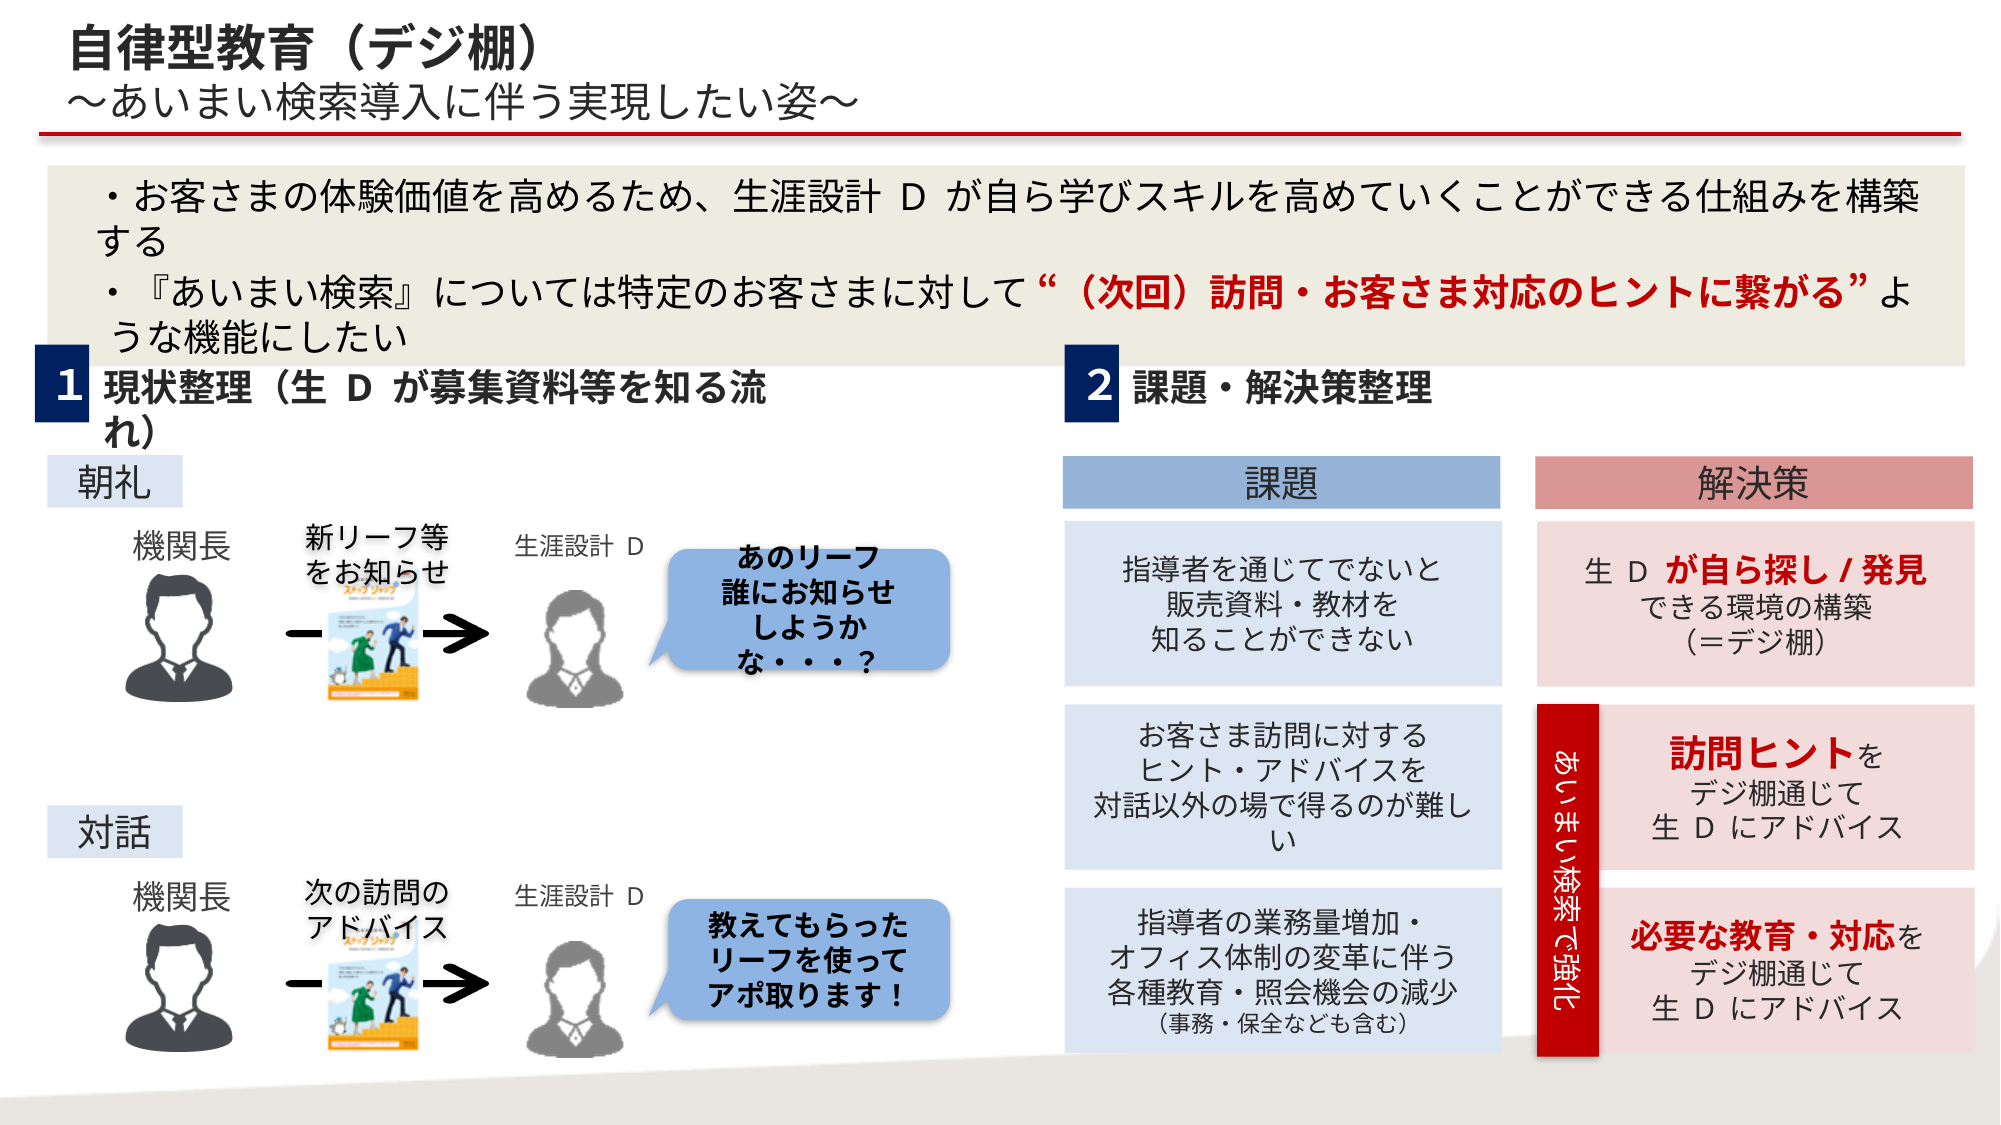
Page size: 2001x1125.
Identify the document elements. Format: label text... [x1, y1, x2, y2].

text_box あいまい検索で強化 [1536, 703, 1600, 1057]
text_box 自律型教育（デジ棚） ～あいまい検索導入に伴う実現したい姿～ [52, 8, 1911, 130]
text_box １ [34, 344, 90, 423]
text_box 課題・解決策整理 [1118, 356, 1864, 478]
text_box 機関長 [63, 868, 301, 924]
text_box 生涯設計 D [461, 522, 698, 568]
text_box 課題 [1062, 456, 1501, 509]
text_box 解決策 [1535, 456, 1973, 509]
text_box 機関長 [63, 518, 301, 573]
text_box 生 D が自ら探し/発見 できる環境の構築 （＝デジ棚） [1537, 521, 1975, 687]
text_box ・お客さまの体験価値を高めるため、生涯設計 D が自ら学びスキルを高めていくことができる仕組みを構築する ・『あいまい検索』については特定のお客さまに対して “（次回）訪問・お客さま対応のヒントに繋がる” ような機能にしたい [47, 165, 1966, 367]
picture [0, 0, 2000, 1125]
text_box あのリーフ 誰にお知らせ しようかな・・・？ [647, 548, 951, 671]
text_box 生涯設計 D [461, 873, 698, 918]
text_box お客さま訪問に対する ヒント・アドバイスを 対話以外の場で得るのが難しい [1064, 704, 1503, 870]
text_box 新リーフ等をお知らせ [278, 531, 477, 575]
text_box ２ [1064, 344, 1119, 423]
text_box 必要な教育・対応を デジ棚通じて 生 D にアドバイス [1604, 887, 1975, 1054]
text_box 指導者の業務量増加・ オフィス体制の変革に伴う 各種教育・照会機会の減少 （事務・保全なども含む） [1064, 887, 1503, 1054]
text_box 指導者を通じてでないと 販売資料・教材を 知ることができない [1064, 520, 1503, 687]
text_box 教えてもらった リーフを使って アポ取ります！ [647, 898, 951, 1022]
text_box 対話 [47, 805, 183, 858]
text_box 朝礼 [47, 455, 183, 508]
text_box 訪問ヒントを デジ棚通じて 生 D にアドバイス [1601, 704, 1975, 871]
text_box 次の訪問の アドバイス [288, 886, 467, 926]
text_box 現状整理（生 D が募集資料等を知る流れ） [88, 367, 835, 478]
